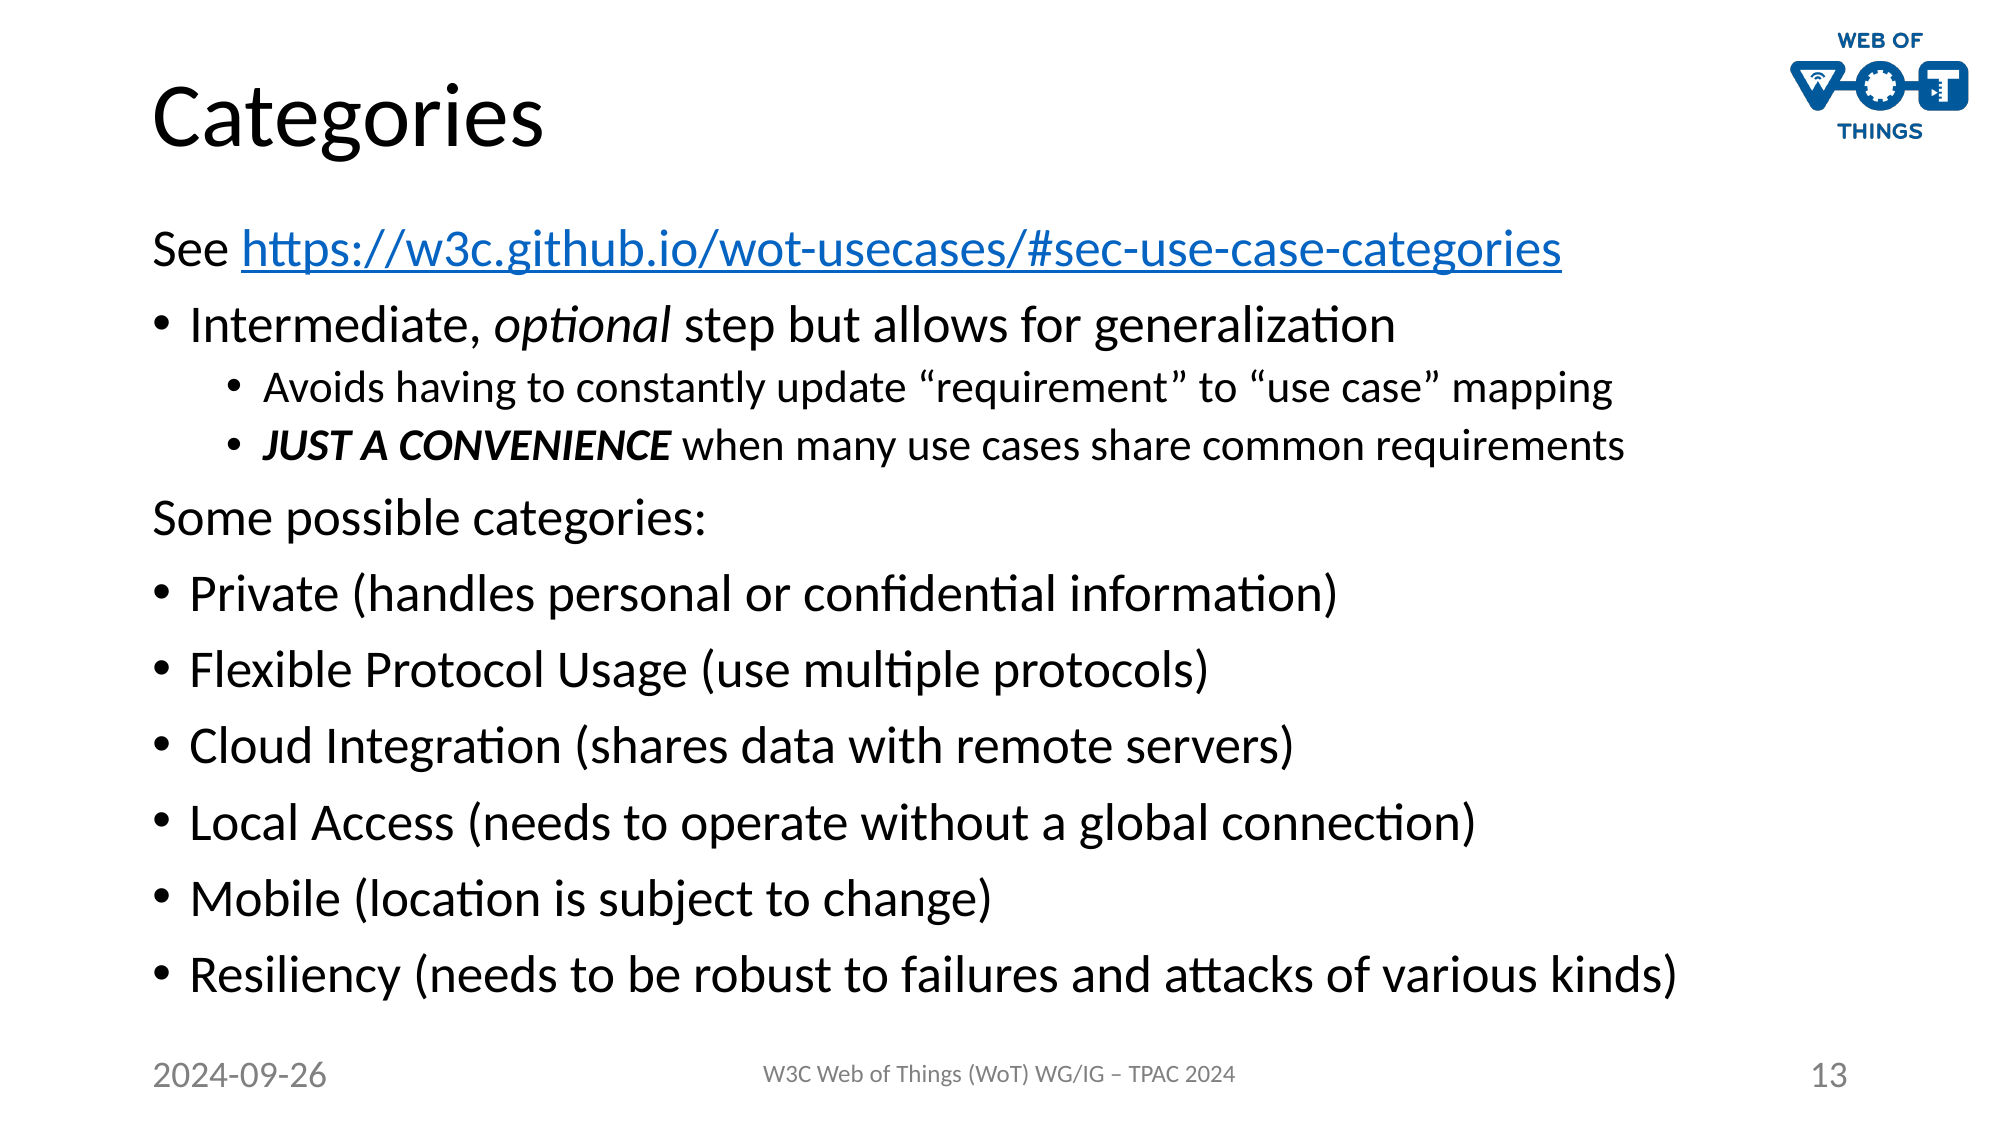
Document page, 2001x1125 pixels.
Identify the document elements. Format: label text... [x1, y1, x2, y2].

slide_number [137, 1042, 588, 1103]
list See https://w3c.github.io/wot-usecases/#sec-use-case-categories Intermediate, optional step but allows for generalization Avoids having to constantly update “requirement” to “use case” mapping JUST A CONVENIENCE when many use cases share common requirements Some possible categories: Private (handles personal or confidential information) Flexible Protocol Usage (use multiple protocols) Cloud Integration (shares data with remote servers) Local Access (needs to operate without a global connection) Mobile (location is subject to change) Resiliency (needs to be robust to failures and attacks of various kinds) [137, 212, 1863, 1014]
slide_number 13 [1412, 1042, 1863, 1103]
footer W3C Web of Things (WoT) WG/IG – TPAC 2024 [662, 1042, 1338, 1103]
title Categories [137, 59, 1863, 212]
picture [1773, 22, 1985, 149]
